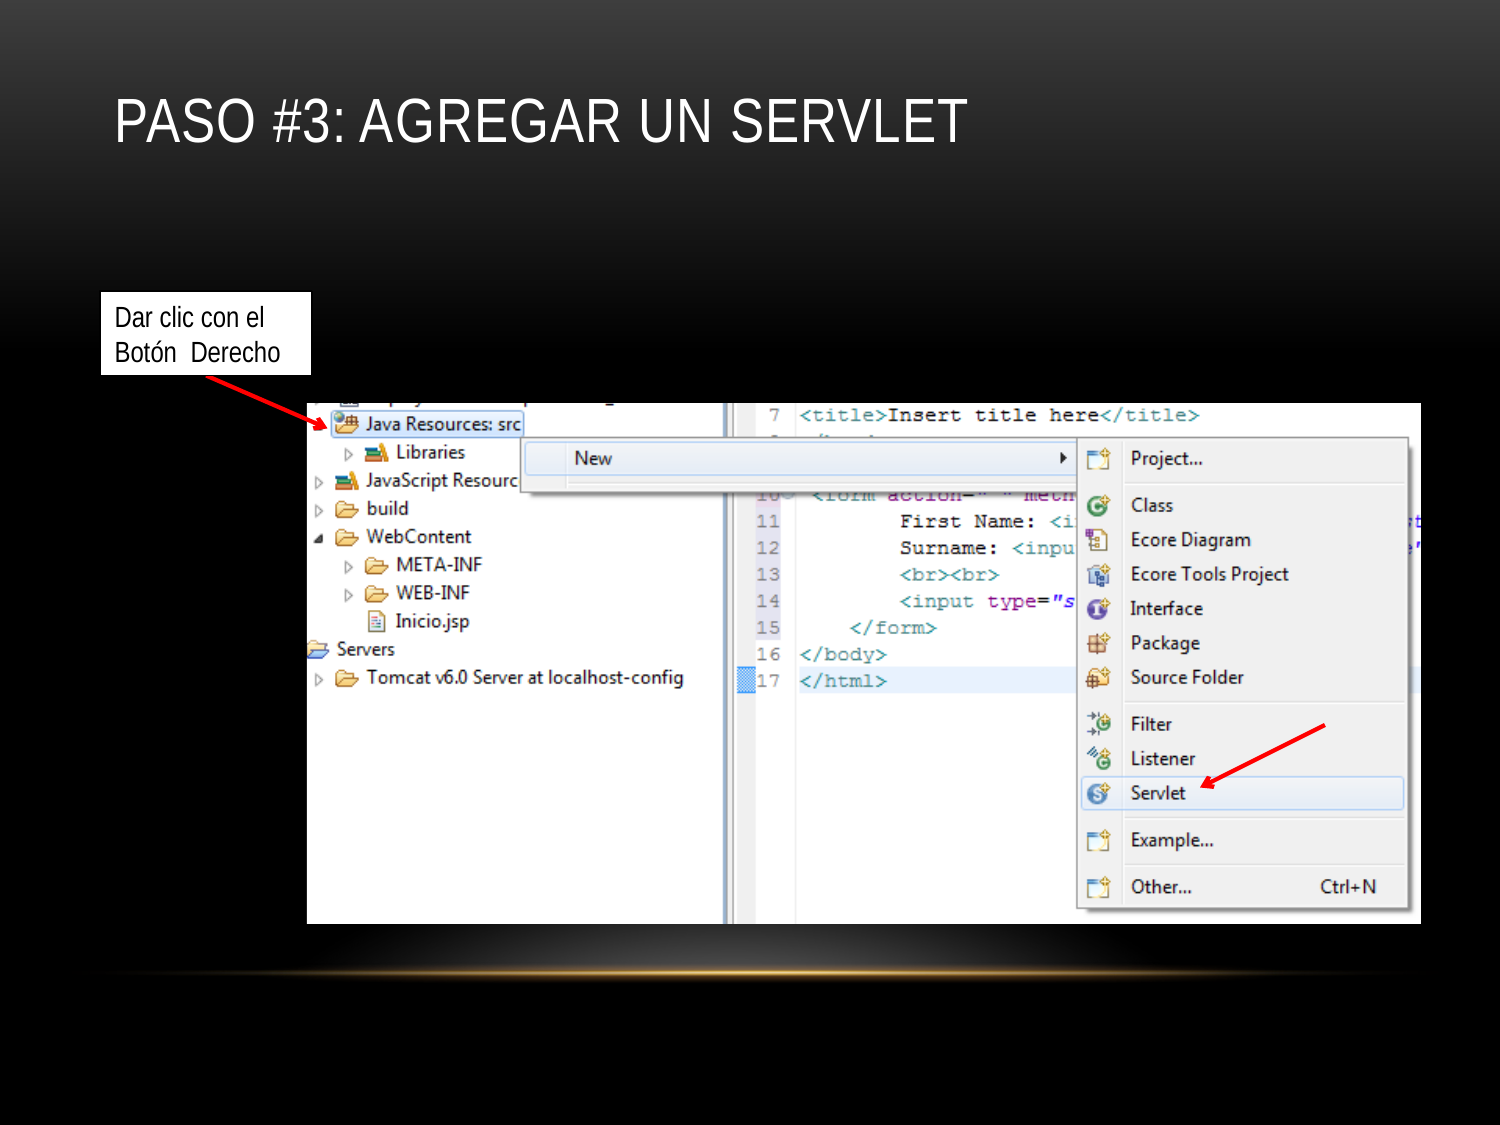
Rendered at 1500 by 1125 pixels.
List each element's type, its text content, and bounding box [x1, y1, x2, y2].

picture [0, 0, 1500, 1125]
title Paso #3: Agregar un Servlet [99, 45, 1400, 163]
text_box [99, 290, 1422, 924]
